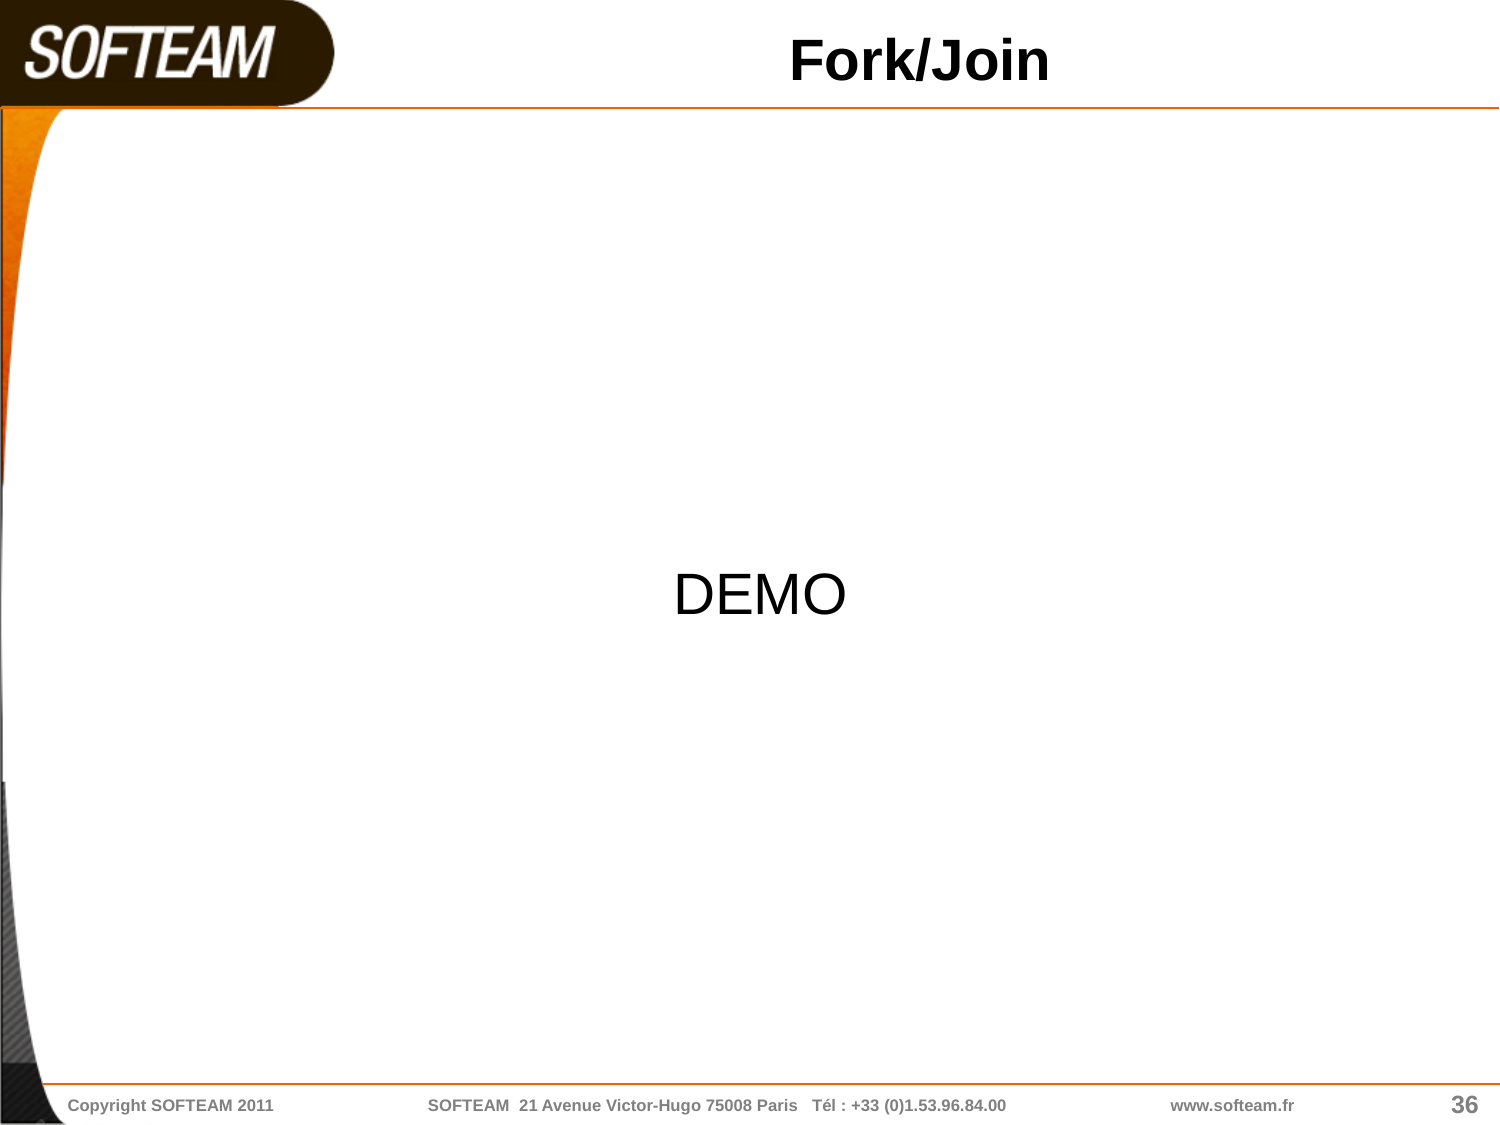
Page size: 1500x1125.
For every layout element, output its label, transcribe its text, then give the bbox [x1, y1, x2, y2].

text_box DEMO [658, 549, 863, 634]
picture [0, 0, 336, 107]
title Fork/Join [341, 7, 1500, 107]
picture [0, 110, 336, 1125]
